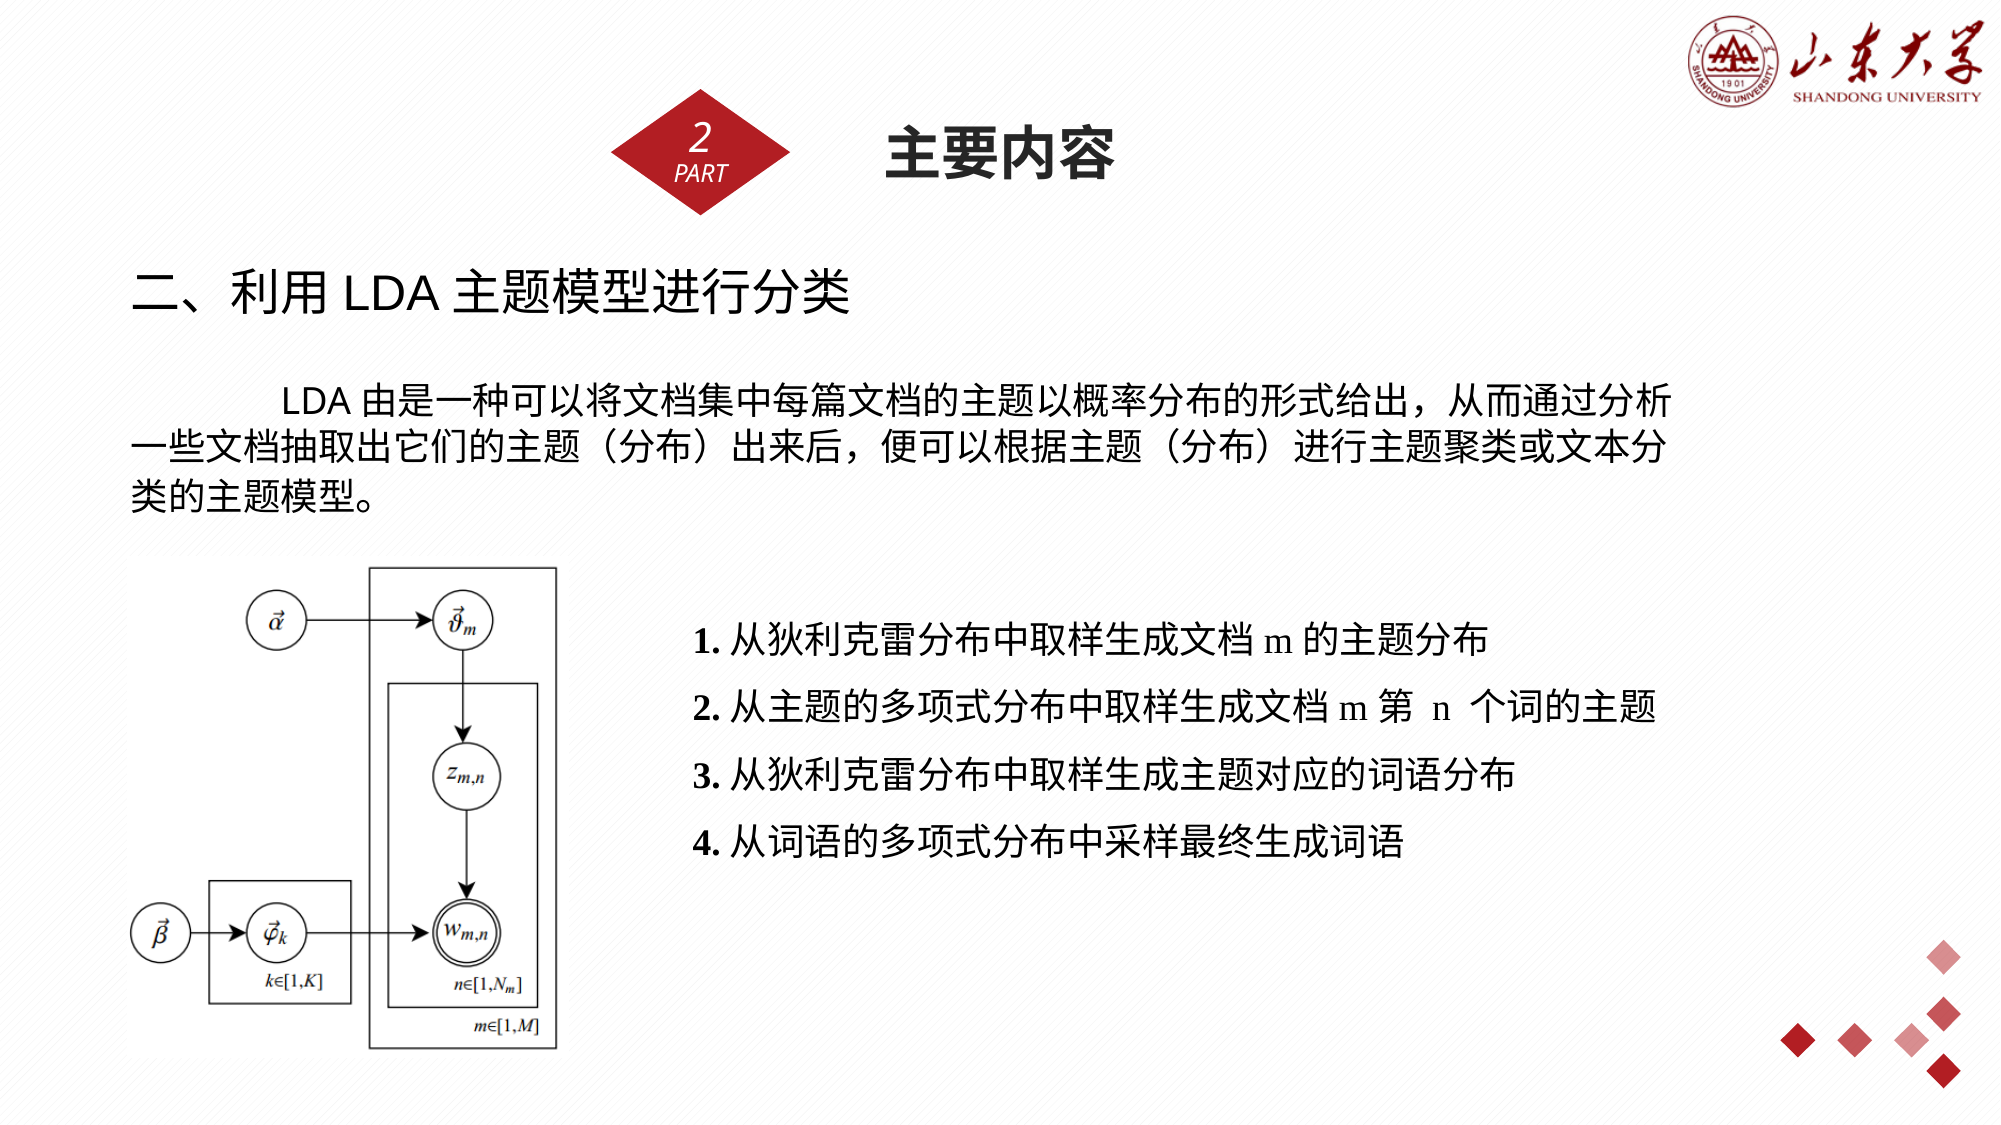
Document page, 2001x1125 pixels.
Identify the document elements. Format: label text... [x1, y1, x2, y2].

text_box 主要内容 [733, 109, 1289, 194]
text_box 二、利用LDA主题模型进行分类 [115, 252, 1964, 328]
text_box 2 PART [609, 87, 792, 217]
picture [127, 556, 569, 1058]
text_box LDA由是一种可以将文档集中每篇文档的主题以概率分布的形式给出，从而通过分析一些文档抽取出它们的主题（分布）出来后，便可以根据主题（分布）进行主题聚类或文本分类的主题模型。 [115, 365, 1721, 626]
picture [1680, 10, 1995, 110]
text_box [1837, 965, 1872, 1115]
